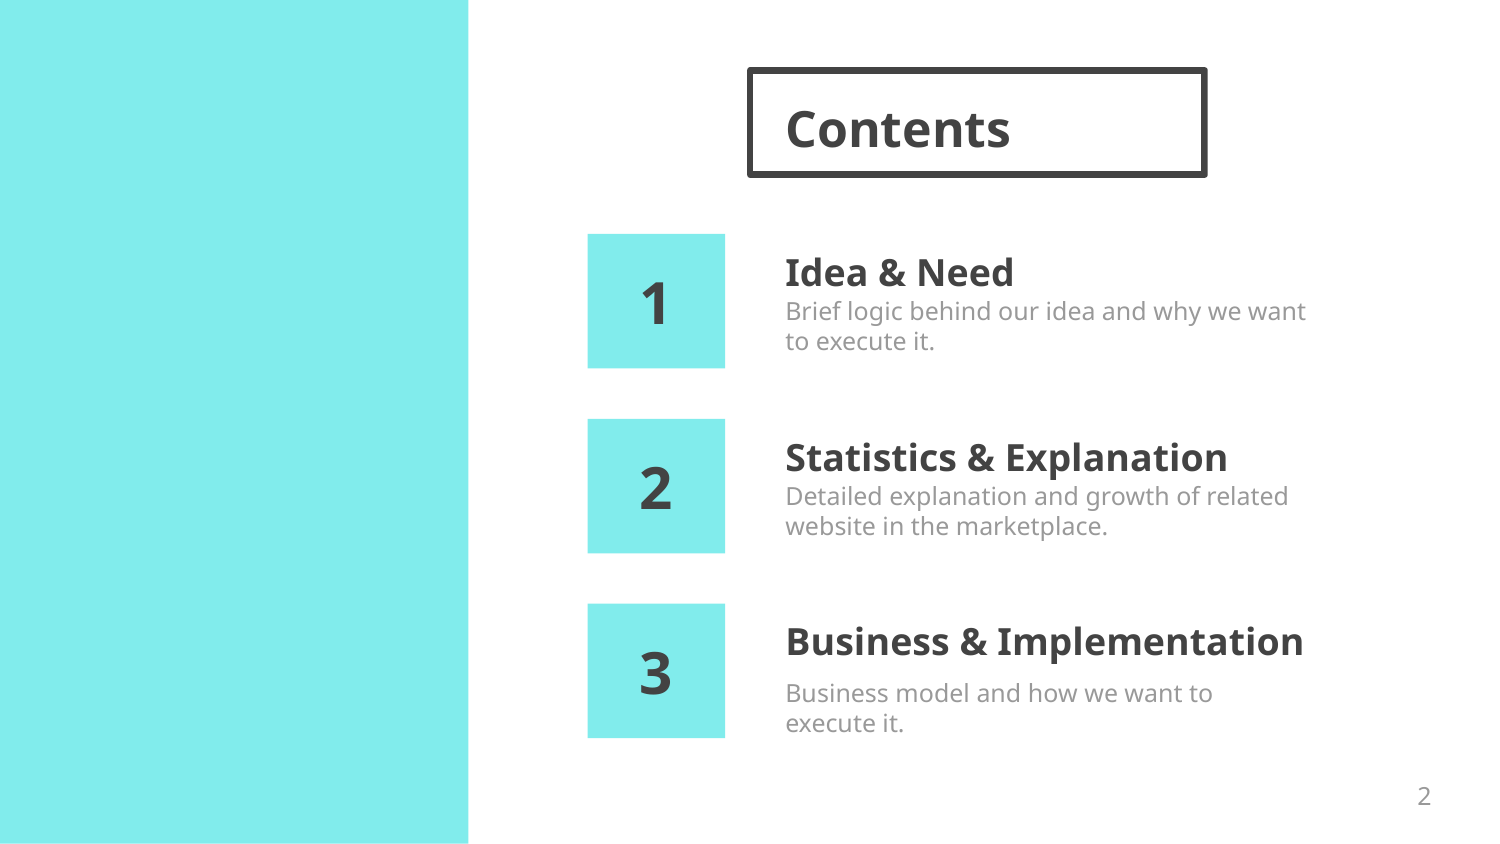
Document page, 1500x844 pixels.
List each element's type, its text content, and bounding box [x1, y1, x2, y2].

title Contents [770, 31, 1500, 196]
title 1 [553, 249, 760, 354]
subtitle Brief logic behind our idea and why we want to execute it. [770, 280, 1323, 376]
slide_number 2 [1402, 764, 1493, 830]
subtitle Business model and how we want to execute it. [770, 679, 1323, 758]
subtitle Detailed explanation and growth of related website in the marketplace. [770, 494, 1323, 561]
title Statistics & Explanation [770, 381, 1500, 494]
title Business & Implementation [770, 566, 1500, 679]
title Idea & Need [770, 196, 1500, 309]
title 2 [553, 433, 760, 539]
title 3 [553, 618, 760, 724]
